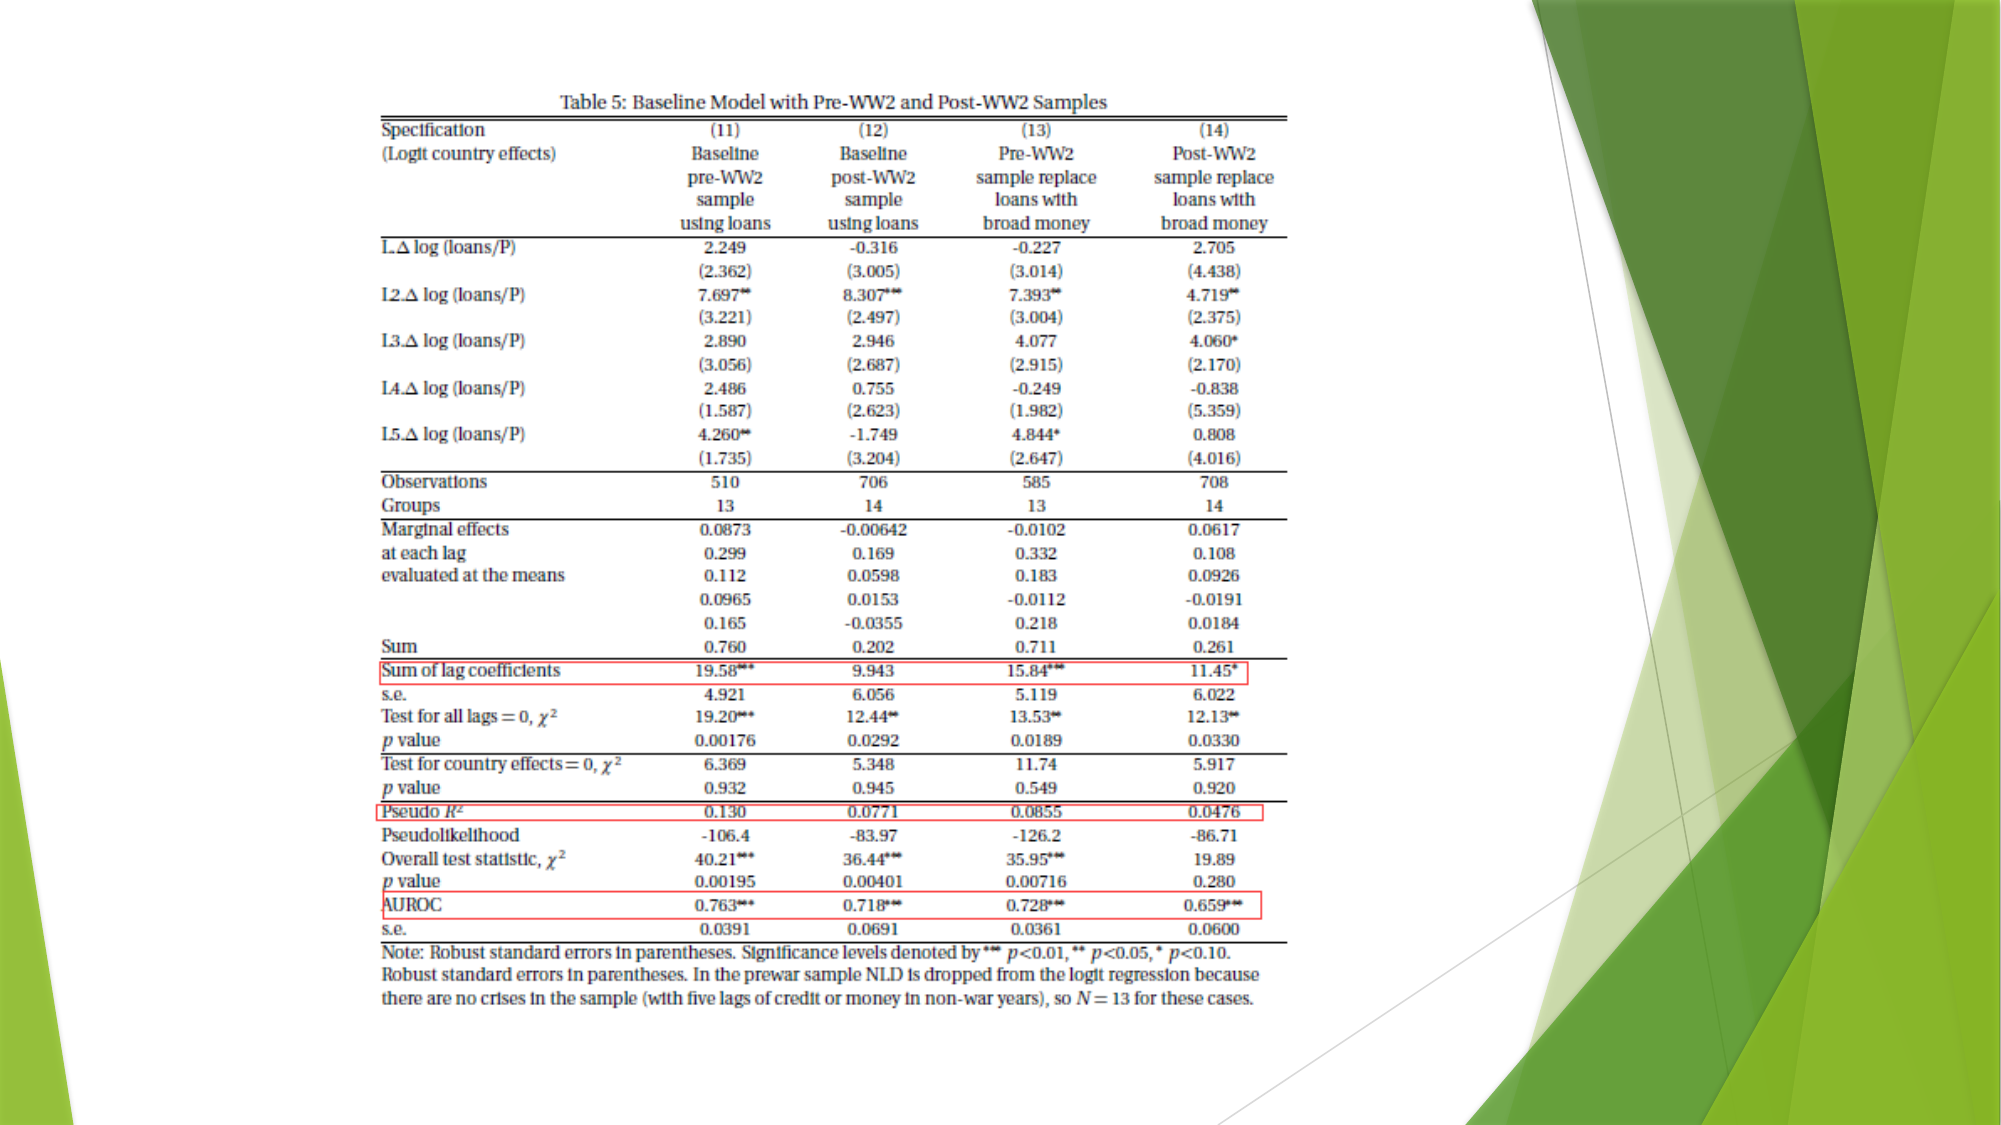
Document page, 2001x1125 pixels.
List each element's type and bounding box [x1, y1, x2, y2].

list [351, 77, 1302, 1022]
